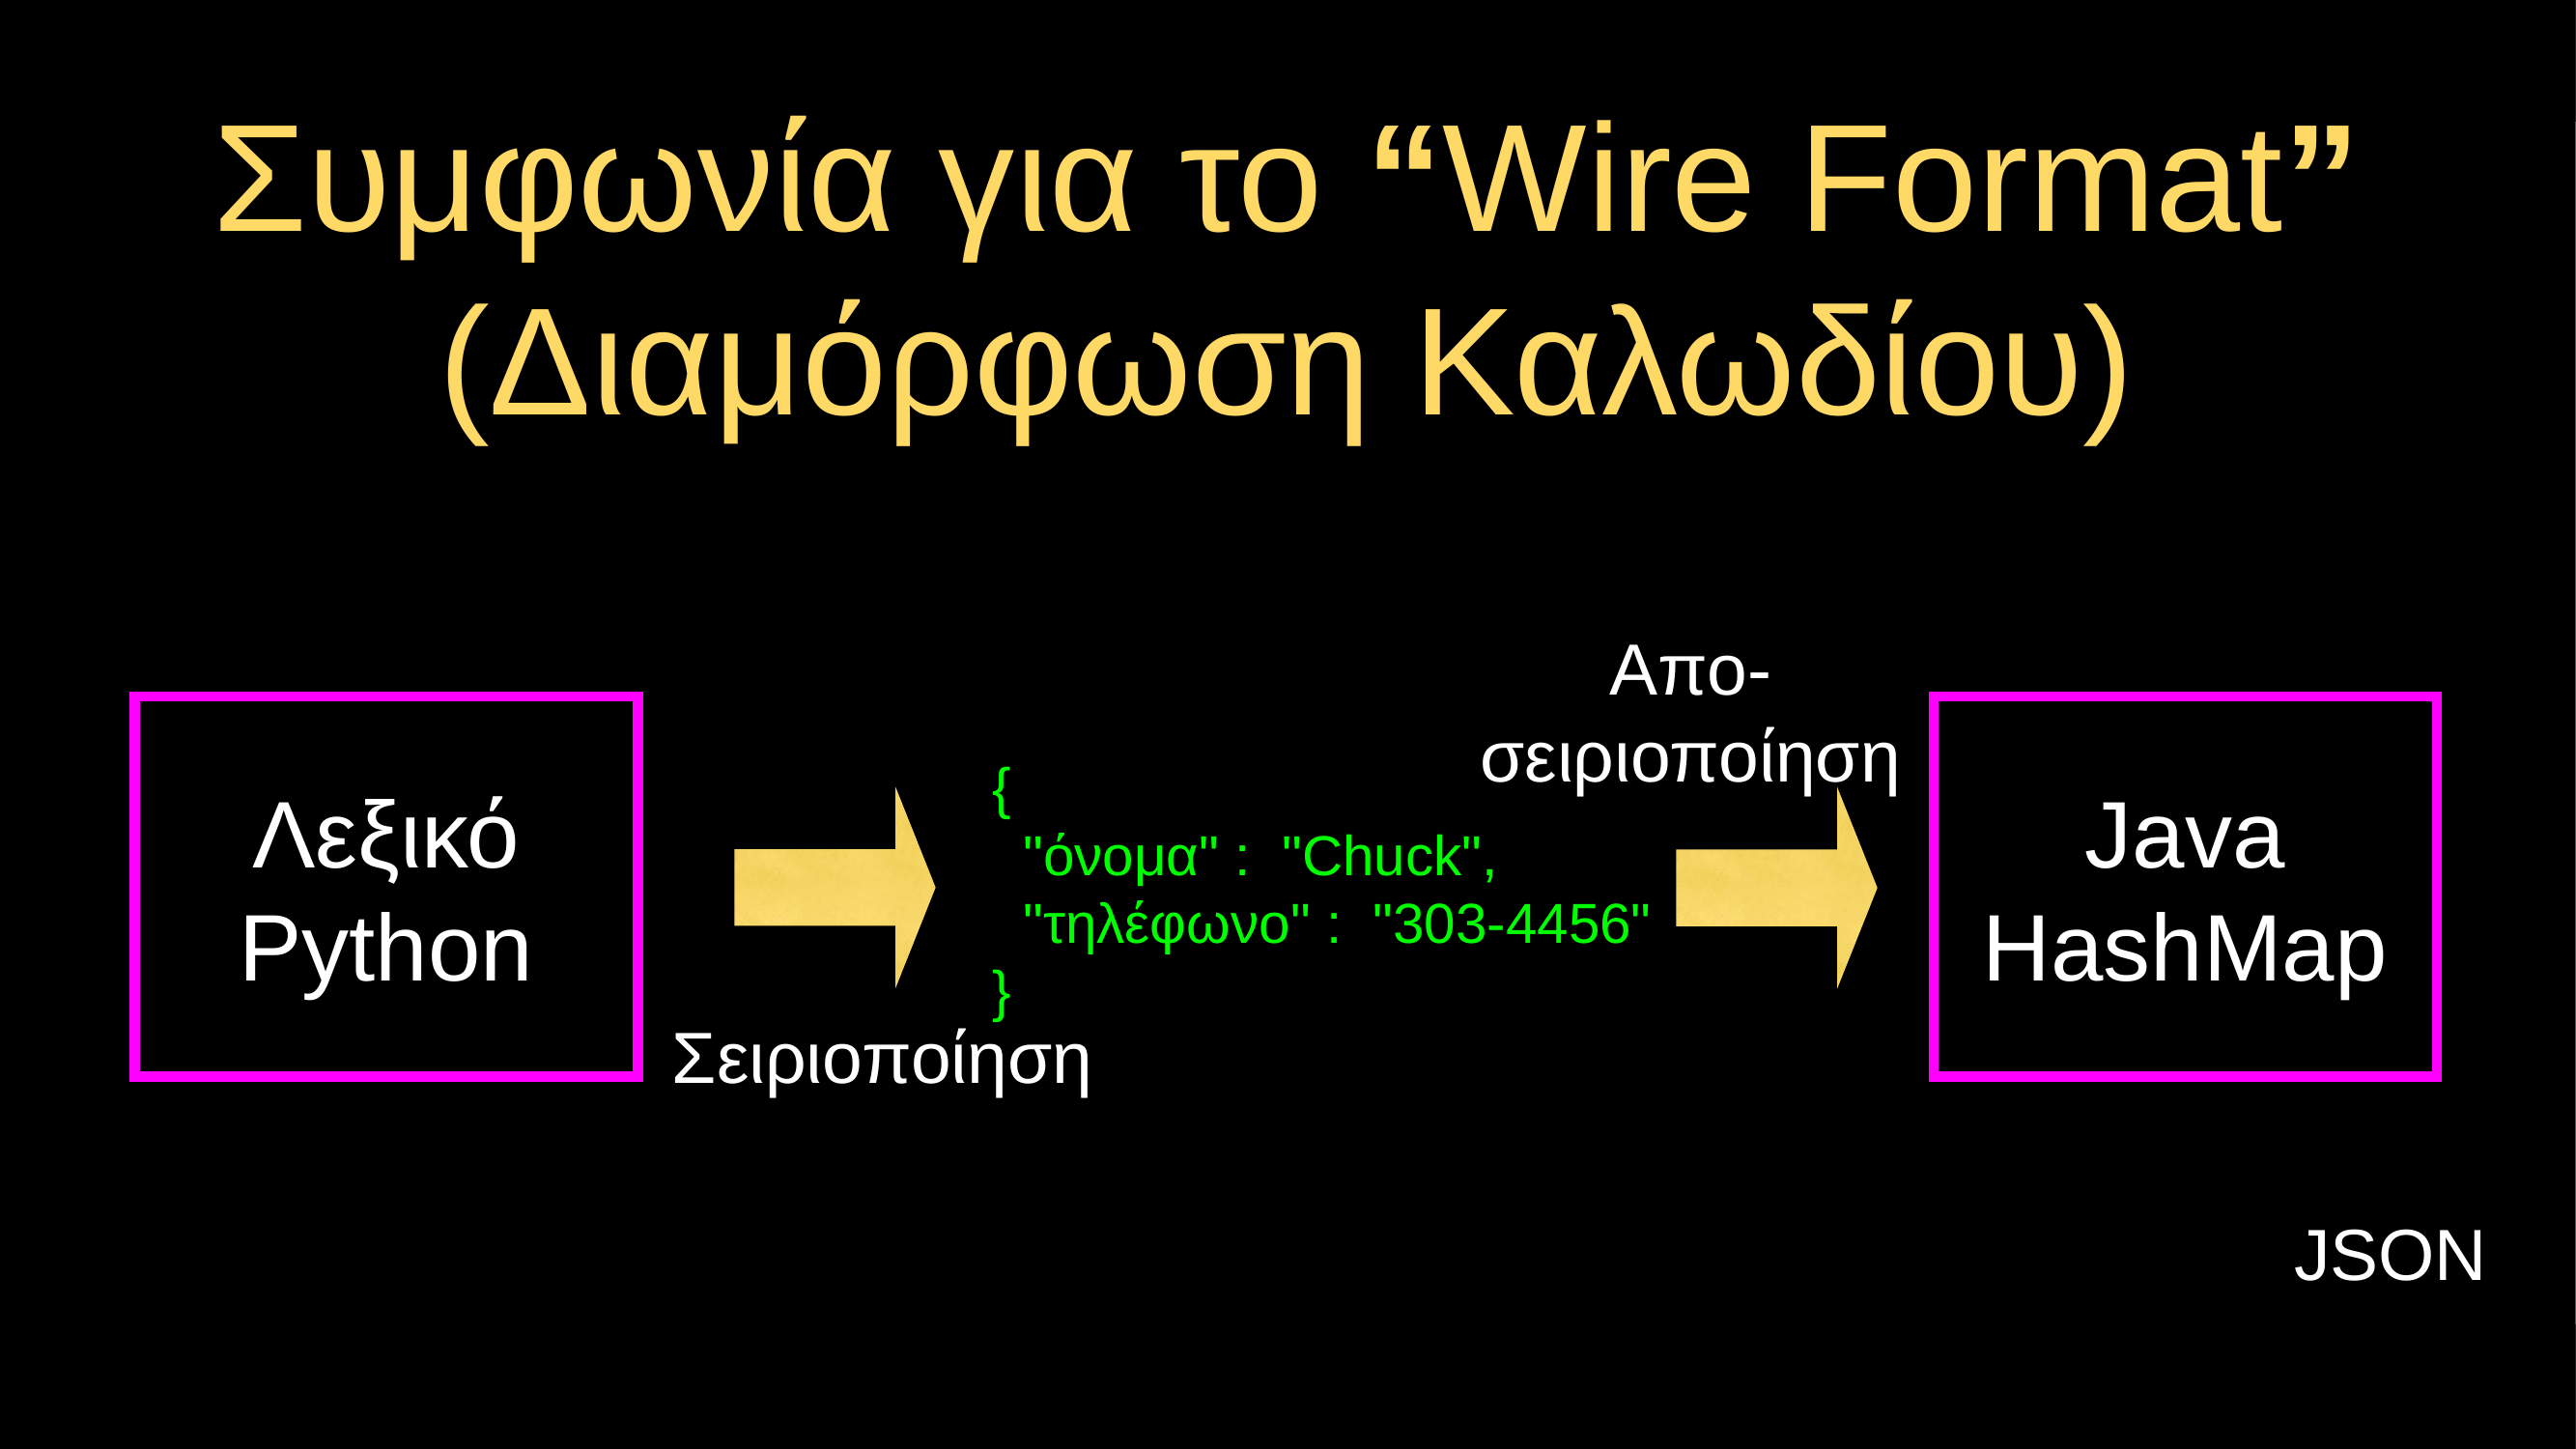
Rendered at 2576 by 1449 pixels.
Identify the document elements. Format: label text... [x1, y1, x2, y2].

text_box JSON [2269, 1202, 2512, 1301]
text_box Απο-σειριοποίηση [1466, 660, 1915, 759]
title Συμφωνία για το “Wire Format” (Διαμόρφωση Καλωδίου) [183, 121, 2391, 403]
text_box { "όνομα" : "Chuck", "τηλέφωνο" : "303-4456" } [992, 570, 1677, 1203]
text_box Σειριοποίηση [657, 1004, 1109, 1103]
text_box Java HashMap [1934, 696, 2437, 1077]
text_box Λεξικό Python [134, 696, 638, 1077]
text_box [1676, 786, 1878, 989]
text_box [734, 786, 936, 988]
